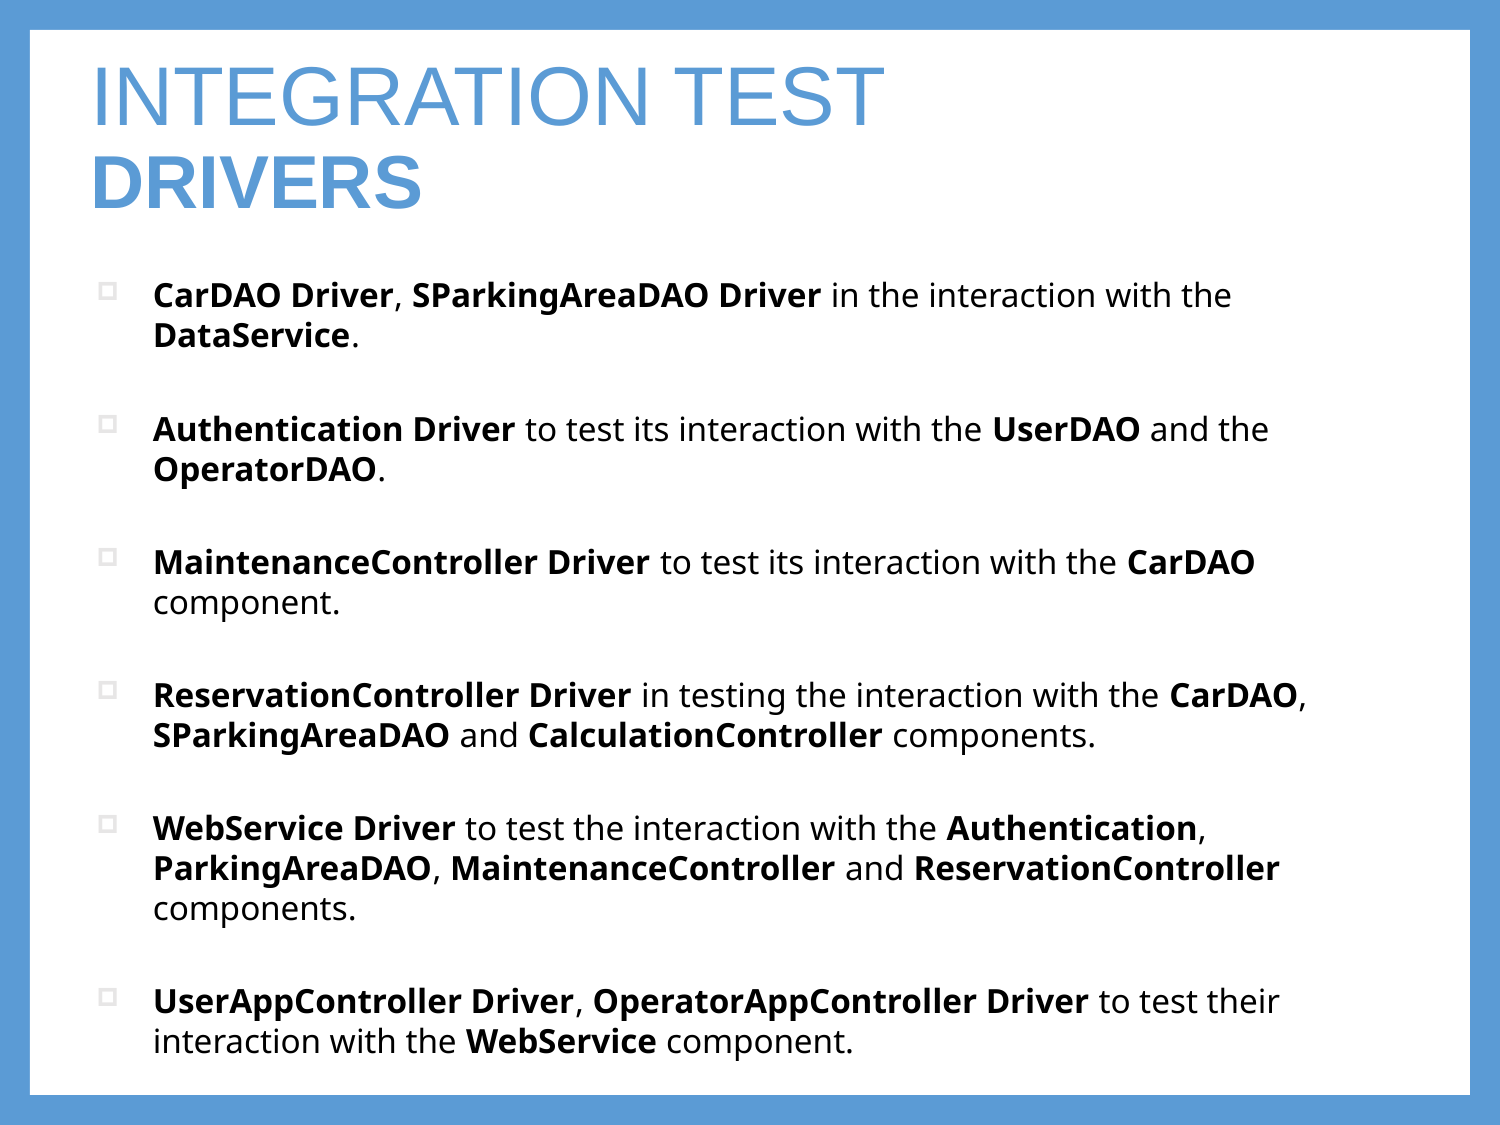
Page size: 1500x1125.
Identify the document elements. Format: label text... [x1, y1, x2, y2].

title INTEGRATION TEST DRIVERS [75, 45, 1425, 233]
text_box CarDAO Driver, SParkingAreaDAO Driver in the interaction with the DataService. Authentication Driver to test its interaction with the UserDAO and the OperatorDAO. MaintenanceController Driver to test its interaction with the CarDAO component. ReservationController Driver in testing the interaction with the CarDAO, SParkingAreaDAO and CalculationController components. WebService Driver to test the interaction with the Authentication, ParkingAreaDAO, MaintenanceController and ReservationController components. UserAppController Driver, OperatorAppController Driver to test their interaction with the WebService component. [81, 267, 1419, 1011]
